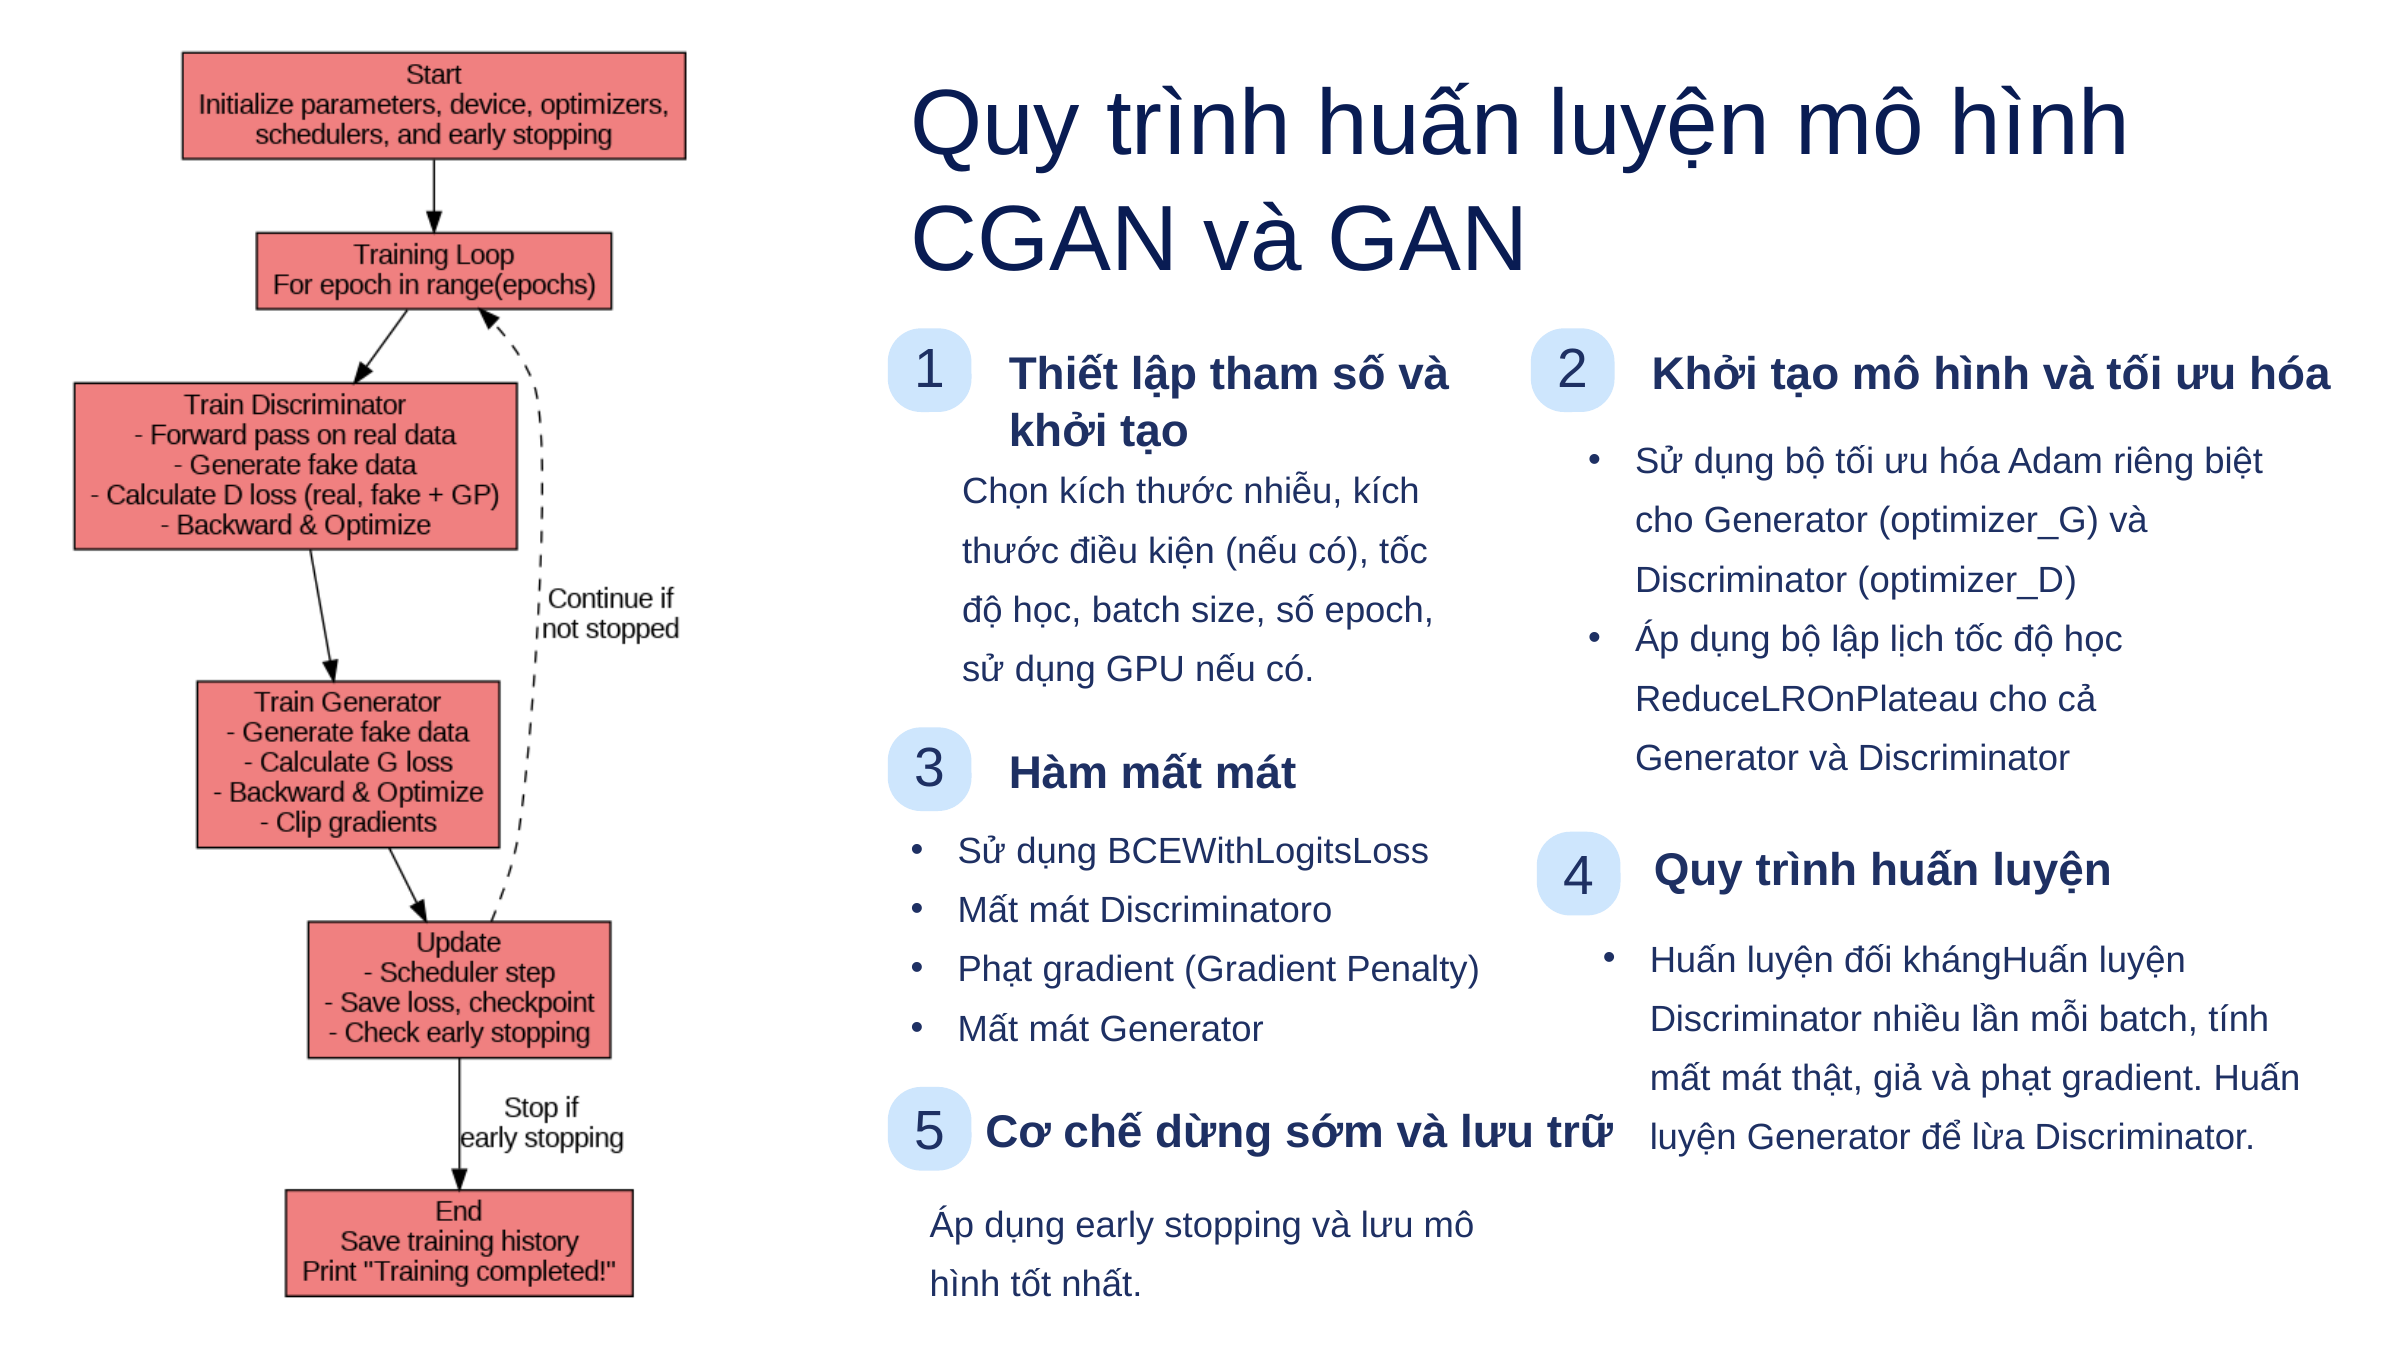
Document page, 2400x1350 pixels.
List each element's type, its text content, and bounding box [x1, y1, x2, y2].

text_box Thiết lập tham số và khởi tạo [1008, 341, 1485, 458]
text_box Hàm mất mát [1008, 740, 1474, 799]
text_box Cơ chế dừng sớm và lưu trữ [985, 1099, 1451, 1158]
text_box [887, 328, 972, 406]
text_box 2 [1544, 342, 1601, 413]
text_box 1 [901, 342, 958, 413]
text_box Quy trình huấn luyện mô hình CGAN và GAN [910, 57, 2151, 290]
text_box Khởi tạo mô hình và tối ưu hóa [1651, 341, 2120, 400]
text_box Quy trình huấn luyện [1653, 836, 2120, 895]
text_box [1536, 831, 1621, 909]
text_box 3 [901, 741, 958, 812]
text_box Áp dụng early stopping và lưu mô hình tốt nhất. [929, 1185, 1510, 1333]
text_box Chọn kích thước nhiễu, kích thước điều kiện (nếu có), tốc độ học, batch size, số epoch, sử dụng GPU nếu có. [962, 451, 1438, 690]
text_box Sử dụng BCEWithLogitsLoss Mất mát Discriminatoro Phạt gradient (Gradient Penalty) Mất mát Generator [910, 811, 1491, 1075]
text_box [1530, 328, 1615, 406]
text_box [887, 1086, 972, 1164]
text_box Huấn luyện đối khángHuấn luyện Discriminator nhiều lần mỗi batch, tính mất mát thật, giả và phạt gradient. Huấn luyện Generator để lừa Discriminator. [1602, 919, 2333, 1278]
picture [67, 45, 694, 1305]
text_box [887, 727, 972, 805]
text_box 4 [1550, 850, 1607, 920]
text_box 5 [901, 1105, 958, 1176]
text_box Sử dụng bộ tối ưu hóa Adam riêng biệt cho Generator (optimizer_G) và Discriminator (optimizer_D) Áp dụng bộ lập lịch tốc độ học ReduceLROnPlateau cho cả Generator và Discriminator [1588, 421, 2271, 779]
